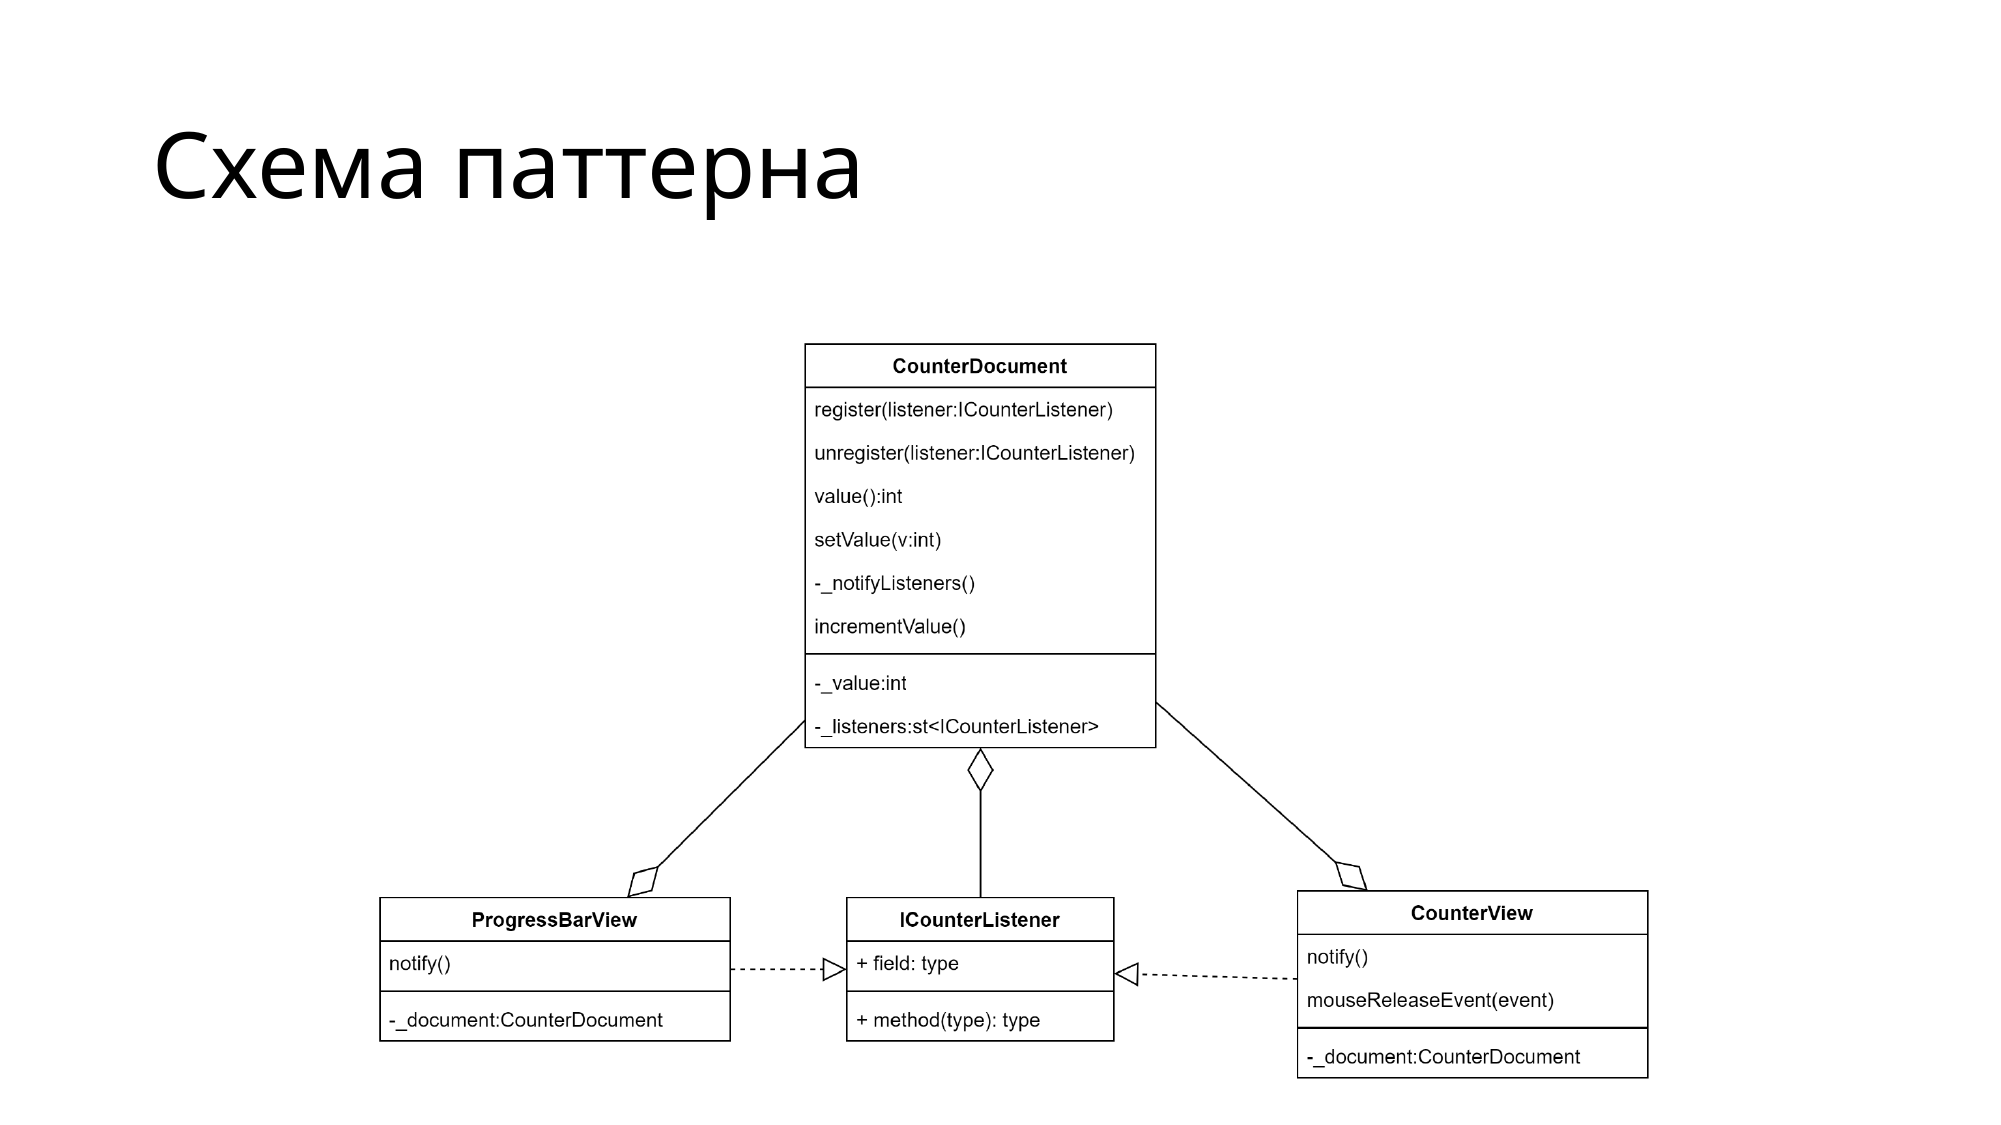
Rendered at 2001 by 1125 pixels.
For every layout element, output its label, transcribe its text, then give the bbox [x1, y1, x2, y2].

title Схема паттерна [137, 59, 1863, 278]
picture [361, 325, 1665, 1101]
